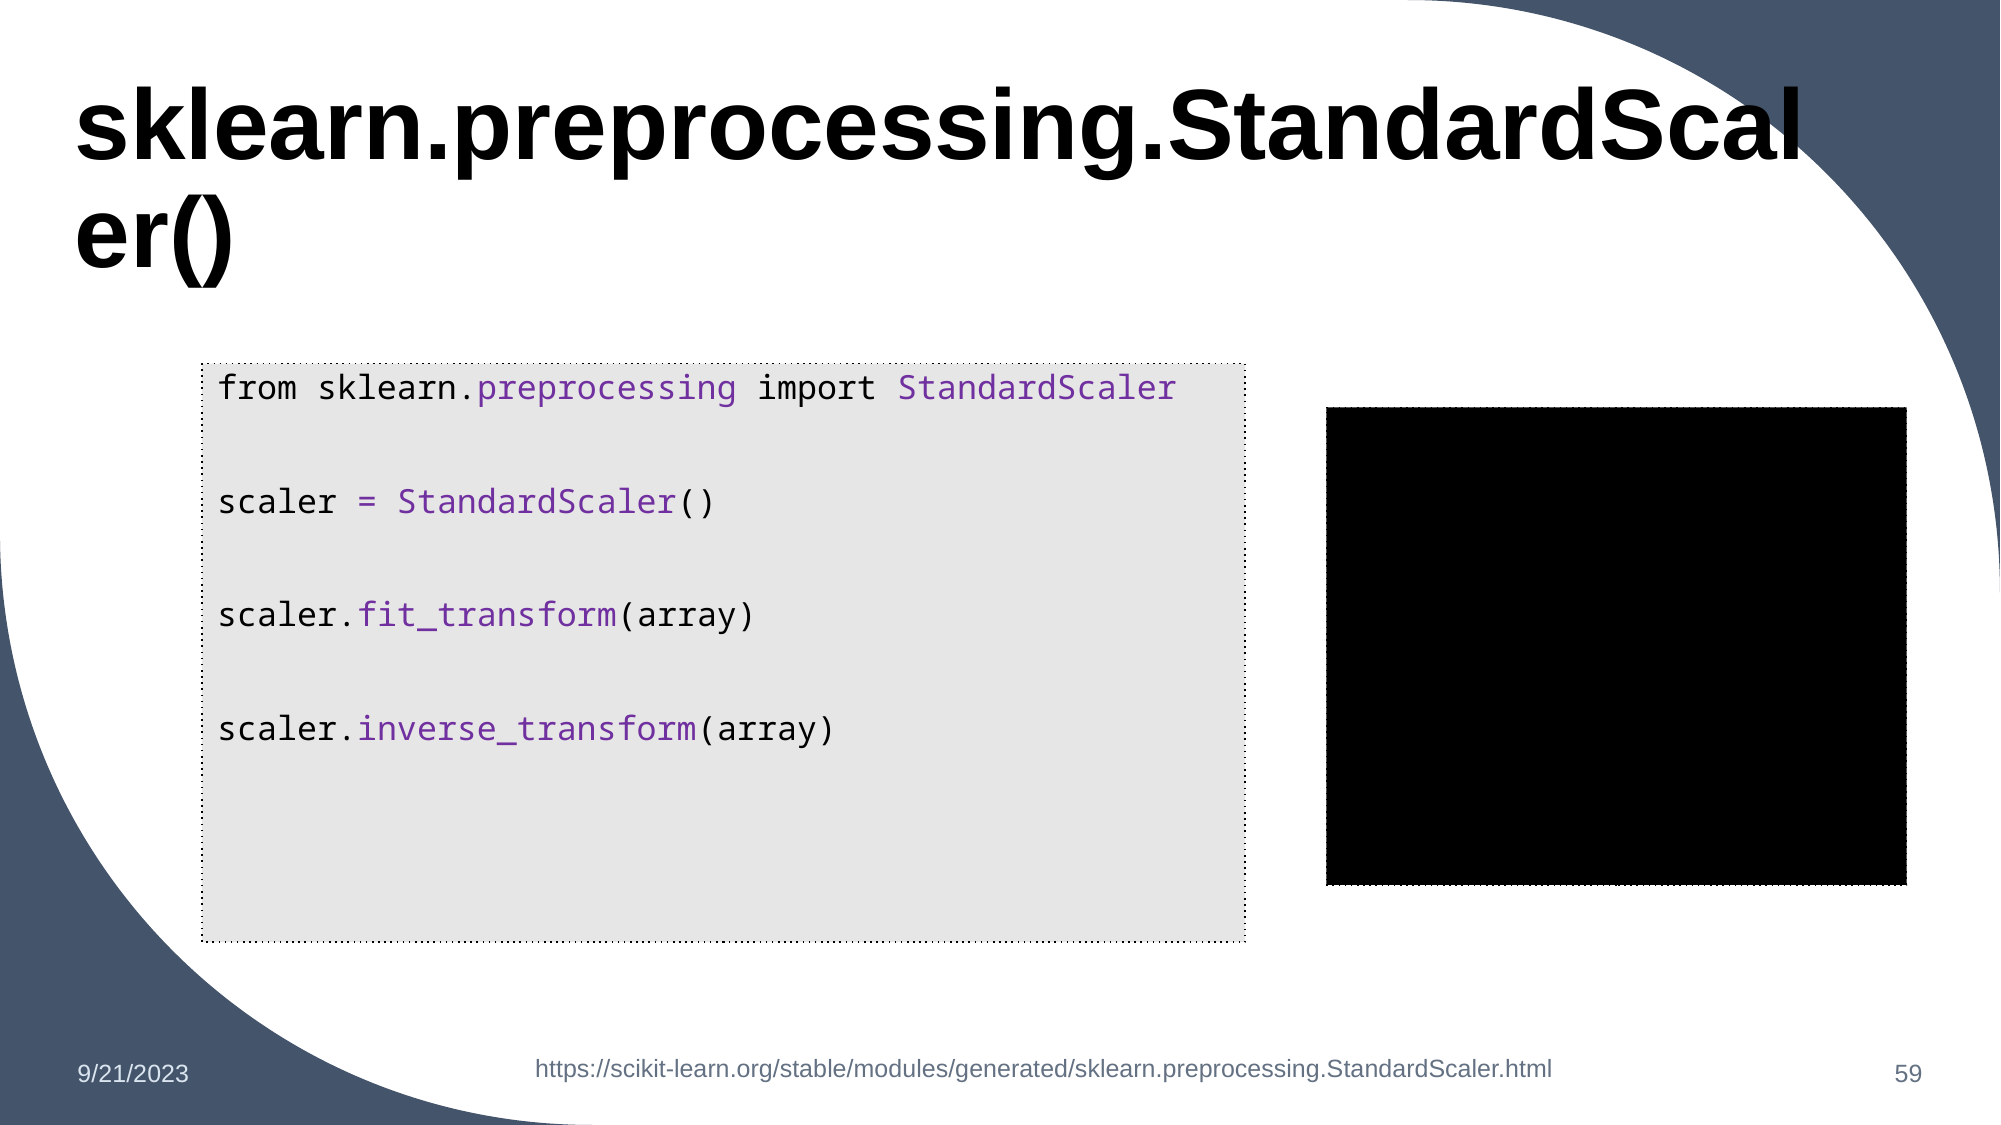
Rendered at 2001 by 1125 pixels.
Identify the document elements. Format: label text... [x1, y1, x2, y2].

text_box import [1326, 407, 1907, 885]
footer https://scikit-learn.org/stable/modules/generated/sklearn.preprocessing.StandardScaler.html [515, 1037, 1575, 1098]
list from sklearn.preprocessing import StandardScaler scaler = StandardScaler() scaler.fit_transform(array) scaler.inverse_transform(array) [202, 363, 1246, 943]
title sklearn.preprocessing.StandardScaler() [59, 79, 1839, 297]
slide_number ‹#› [1665, 1042, 1938, 1103]
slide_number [62, 1042, 342, 1103]
